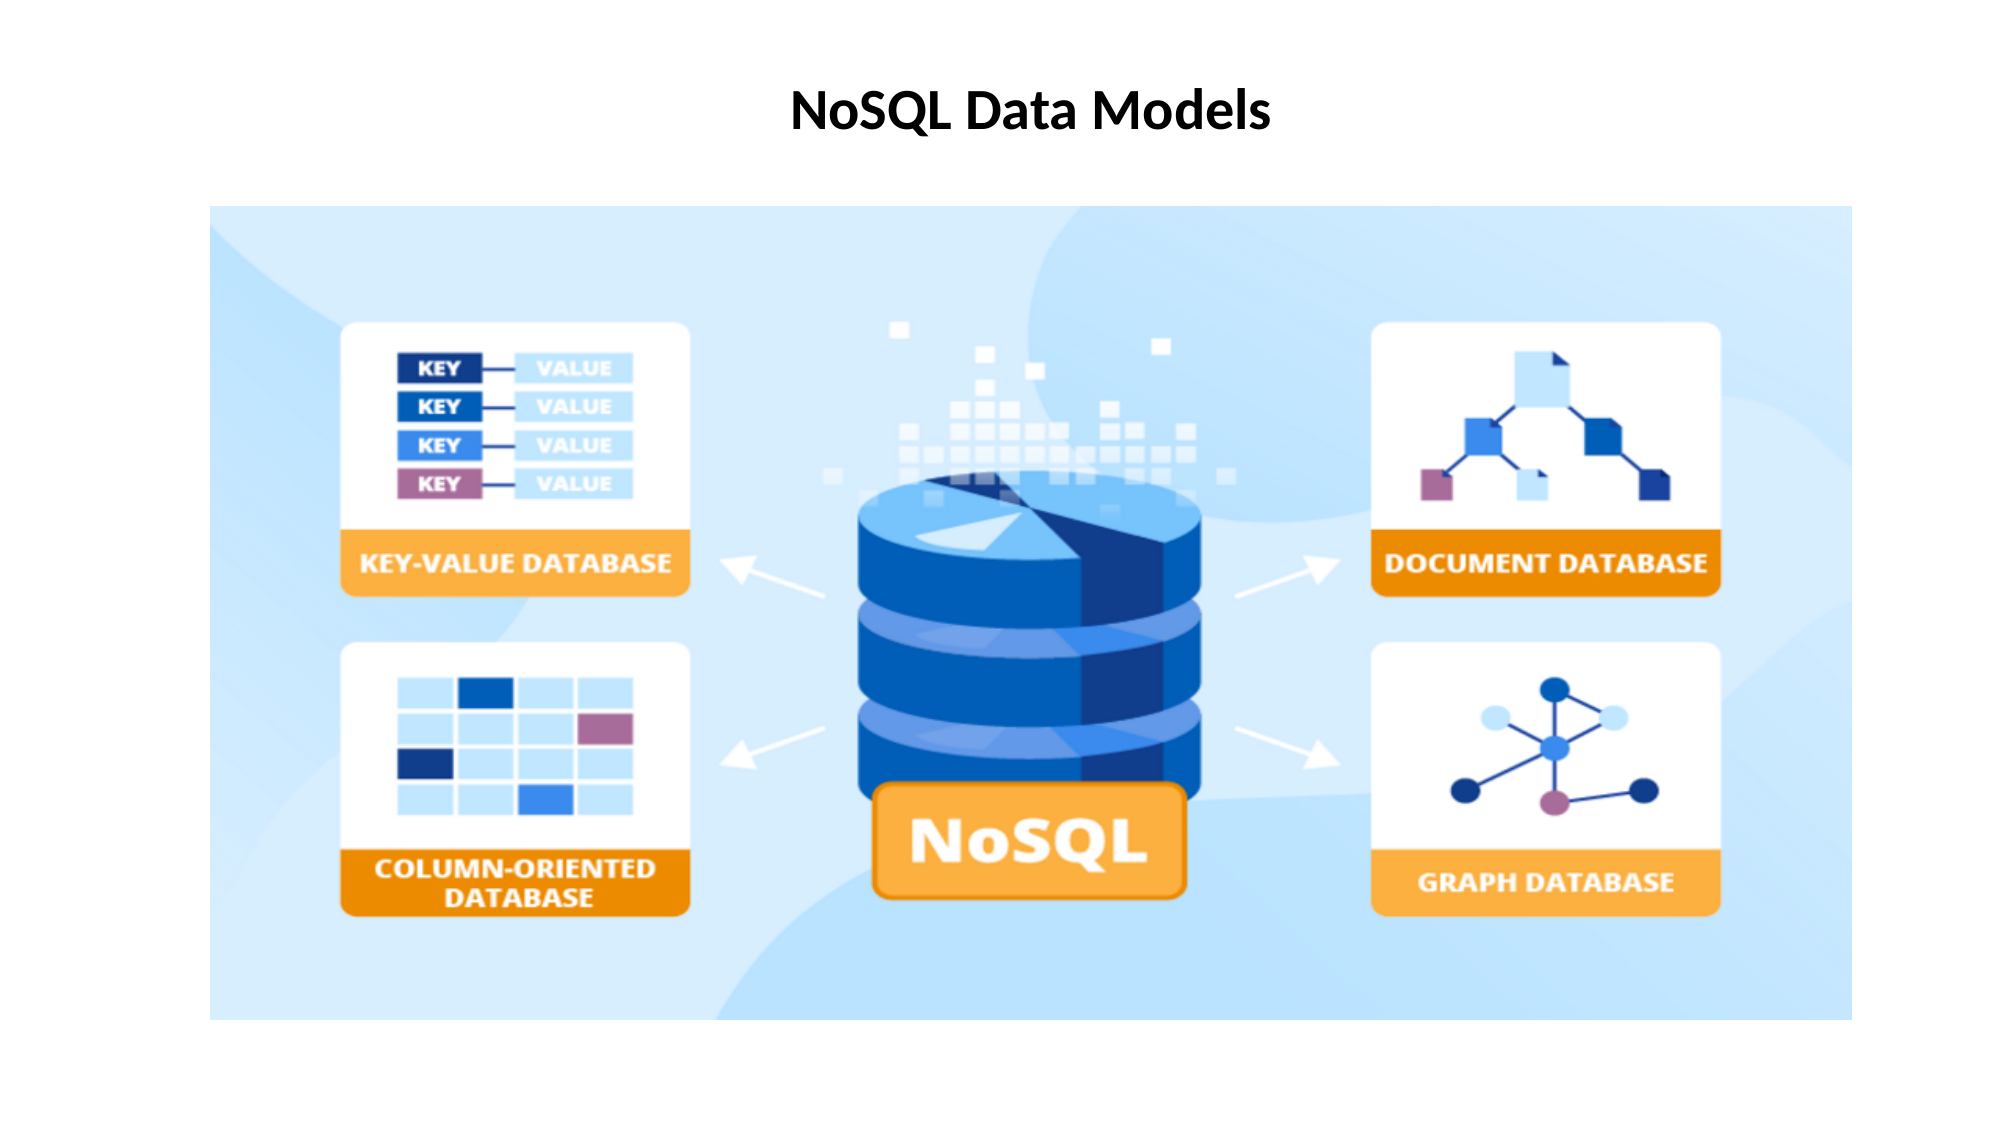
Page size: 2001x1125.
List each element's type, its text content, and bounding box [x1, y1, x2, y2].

text_box NoSQL Data Models [531, 63, 1532, 149]
picture [210, 206, 1852, 1020]
